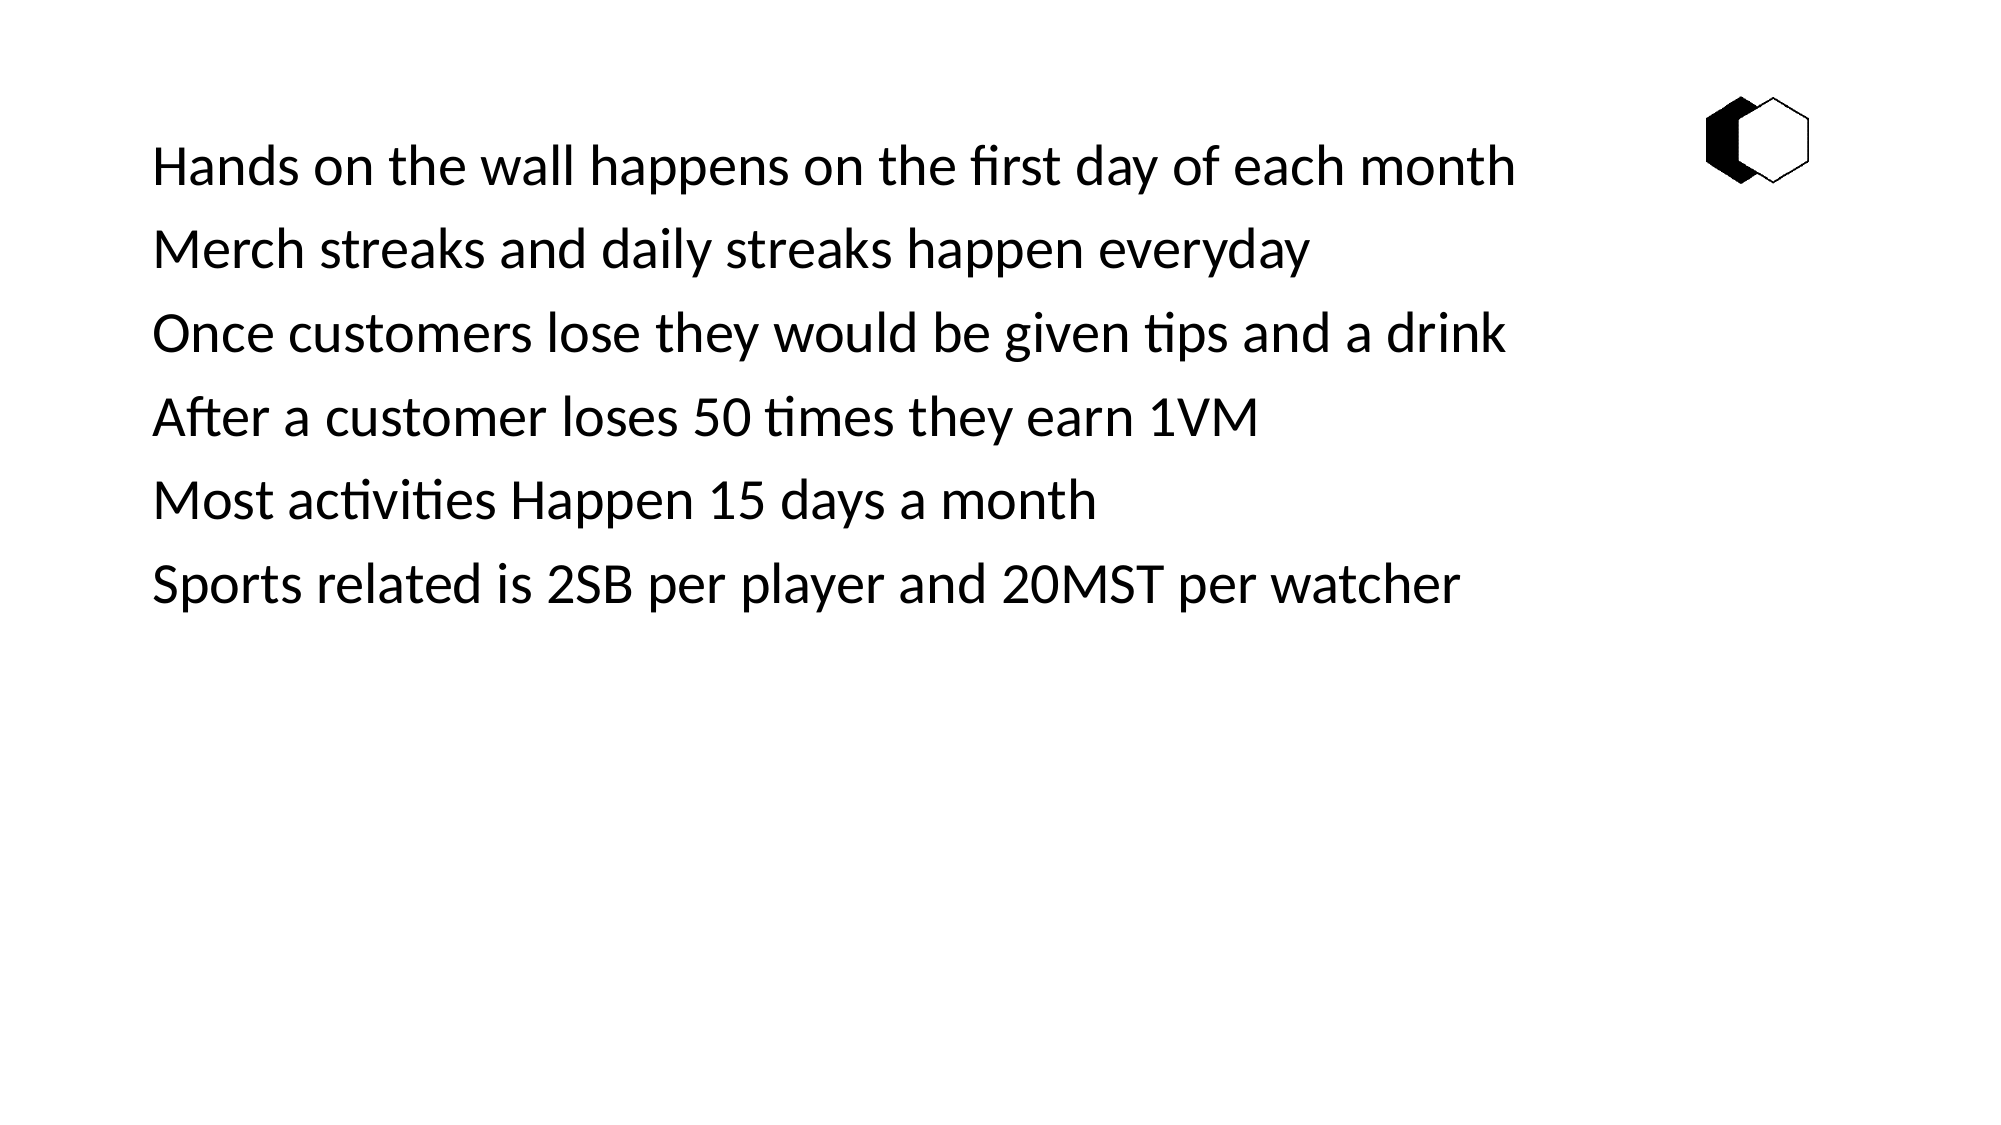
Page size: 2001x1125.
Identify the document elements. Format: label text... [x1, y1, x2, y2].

list Hands on the wall happens on the first day of each month Merch streaks and daily streaks happen everyday Once customers lose they would be given tips and a drink After a customer loses 50 times they earn 1VM Most activities Happen 15 days a month Sports related is 2SB per player and 20MST per watcher [137, 127, 1863, 1014]
picture [1597, 59, 1910, 236]
